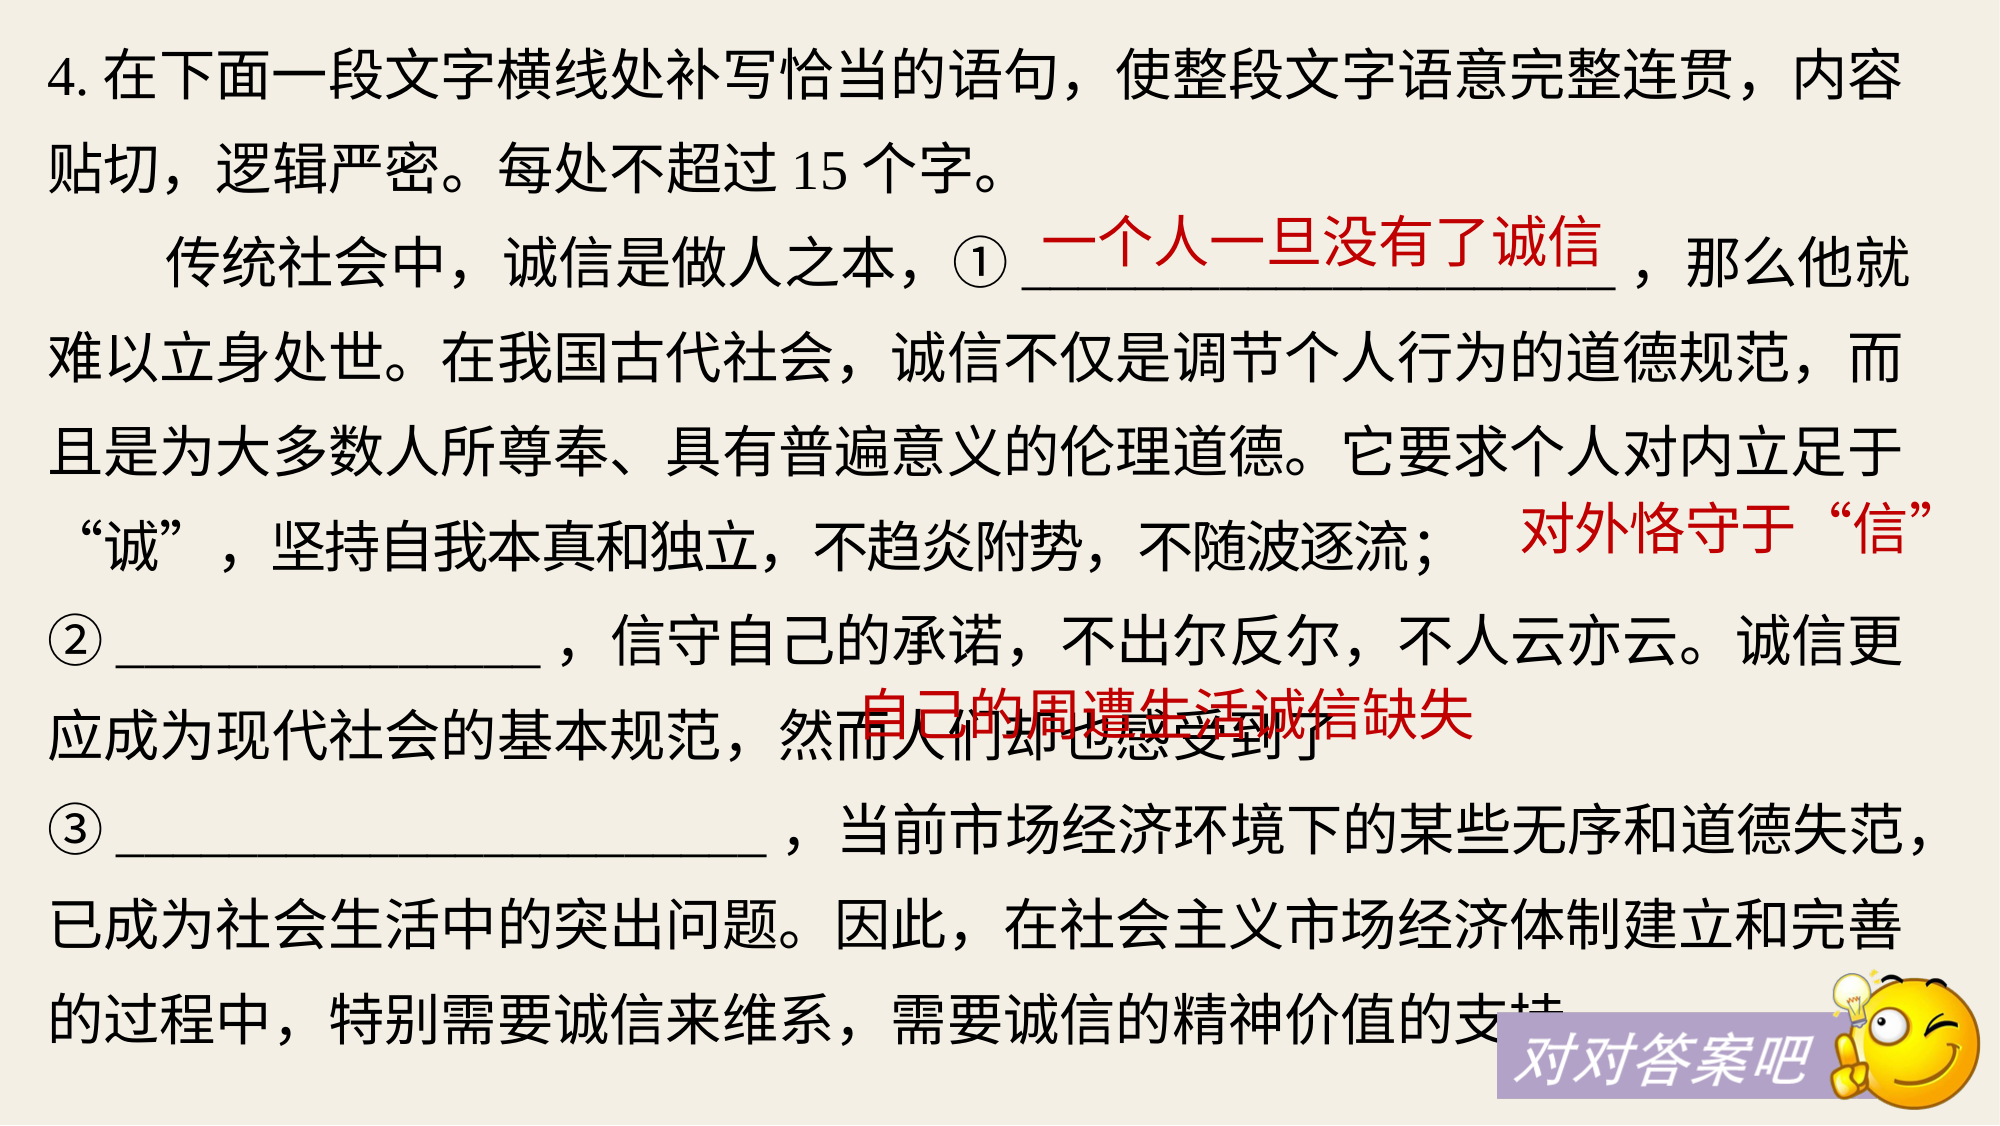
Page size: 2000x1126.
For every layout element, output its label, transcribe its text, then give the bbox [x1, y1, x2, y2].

picture [1477, 968, 1981, 1125]
text_box 对外恪守于“信” [1504, 485, 1981, 568]
text_box 自己的周遭生活诚信缺失 [841, 671, 1491, 754]
text_box 4.在下面一段文字横线处补写恰当的语句，使整段文字语意完整连贯，内容贴切，逻辑严密。每处不超过15个字。 传统社会中，诚信是做人之本，①_____________________，那么他就难以立身处世。在我国古代社会，诚信不仅是调节个人行为的道德规范，而且是为大多数人所尊奉、具有普遍意义的伦理道德。它要求个人对内立足于“诚”，坚持自我本真和独立，不趋炎附势，不随波逐流；②_______________，信守自己的承诺，不出尔反尔，不人云亦云。诚信更应成为现代社会的基本规范，然而人们却也感受到了③_______________________，当前市场经济环境下的某些无序和道德失范，已成为社会生活中的突出问题。因此，在社会主义市场经济体制建立和完善的过程中，特别需要诚信来维系，需要诚信的精神价值的支持。 [27, 1, 1968, 1062]
text_box 一个人一旦没有了诚信 [1026, 198, 1619, 282]
